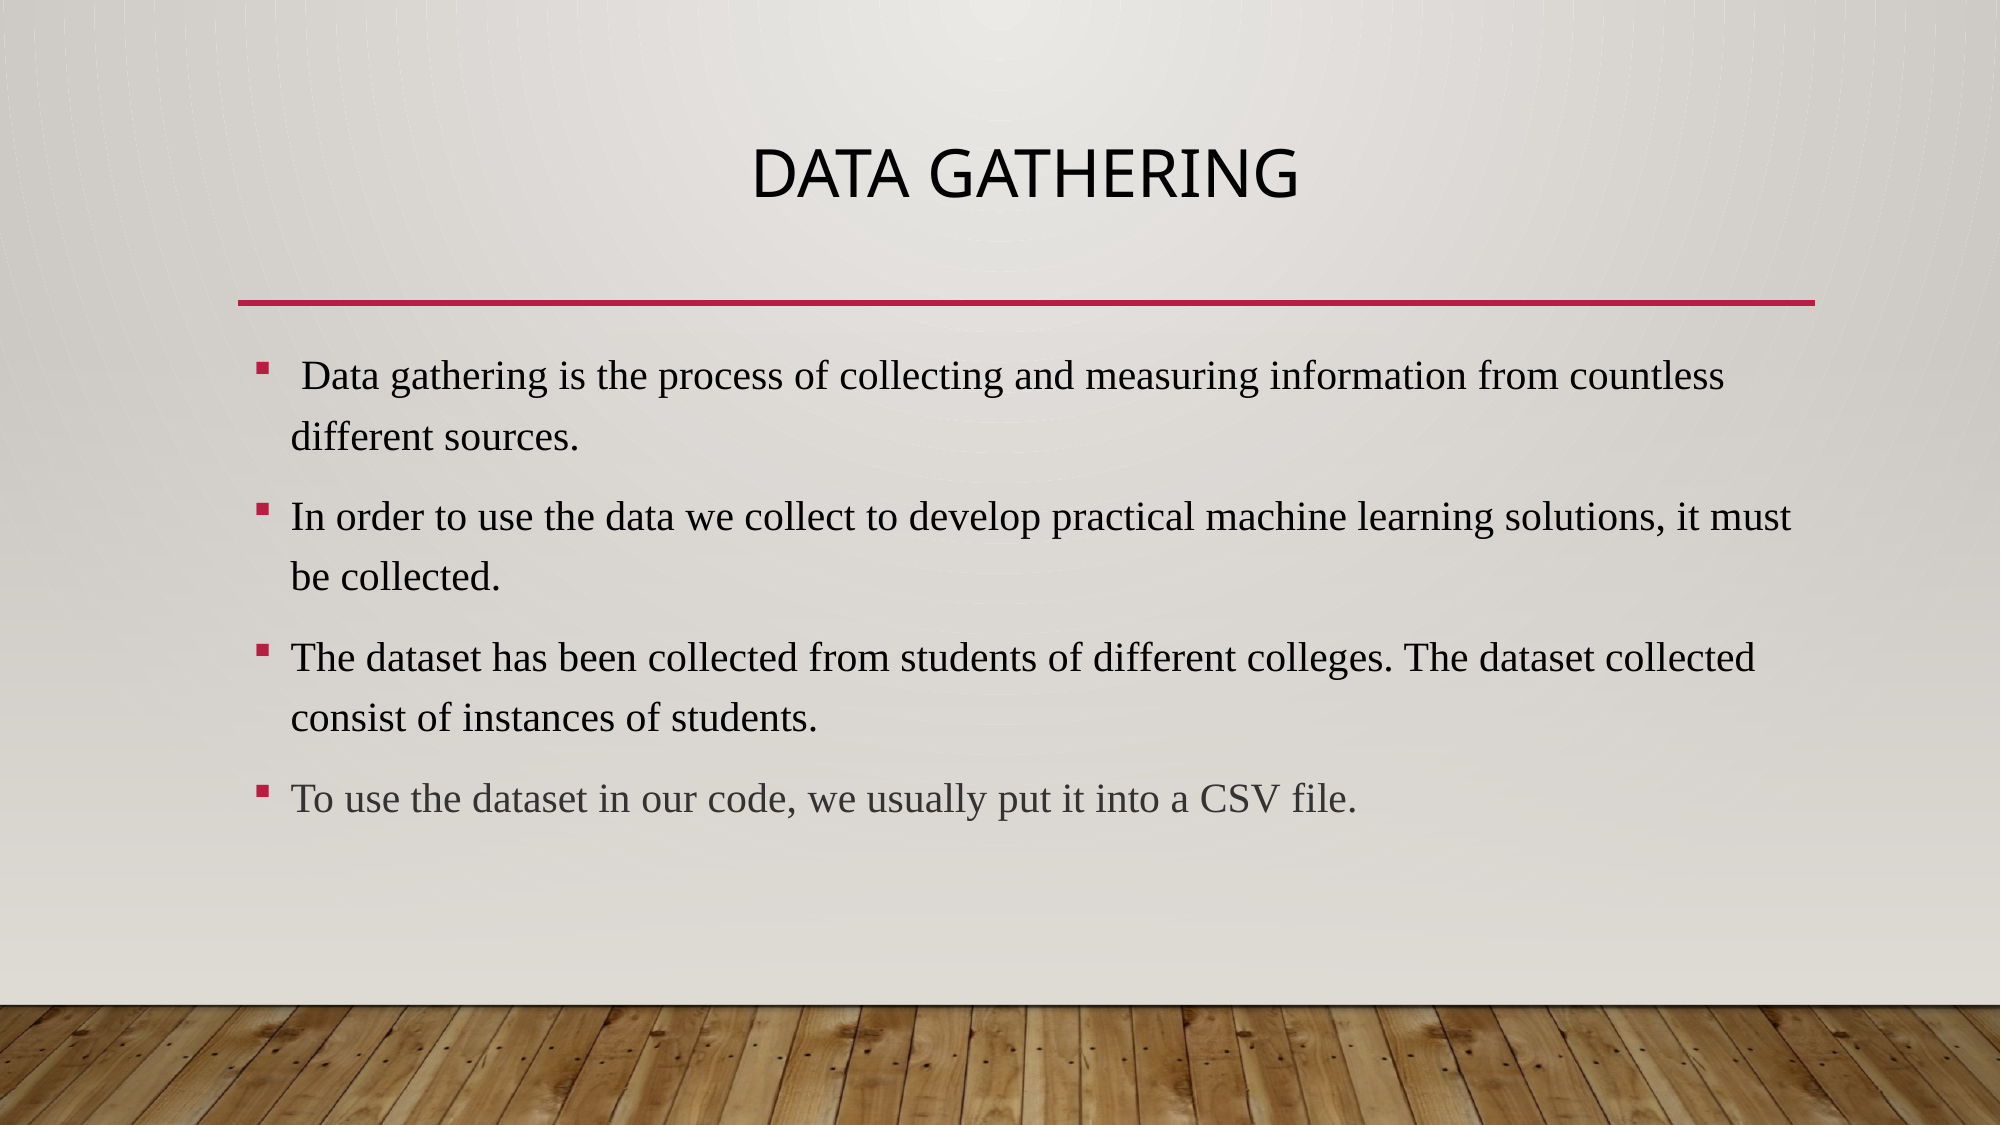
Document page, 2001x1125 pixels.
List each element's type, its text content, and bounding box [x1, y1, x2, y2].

title Data gathering [238, 131, 1814, 305]
list Data gathering is the process of collecting and measuring information from countless different sources. In order to use the data we collect to develop practical machine learning solutions, it must be collected. The dataset has been collected from students of different colleges. The dataset collected consist of instances of students. To use the dataset in our code, we usually put it into a CSV file. [238, 330, 1814, 897]
picture [0, 1005, 2000, 1125]
